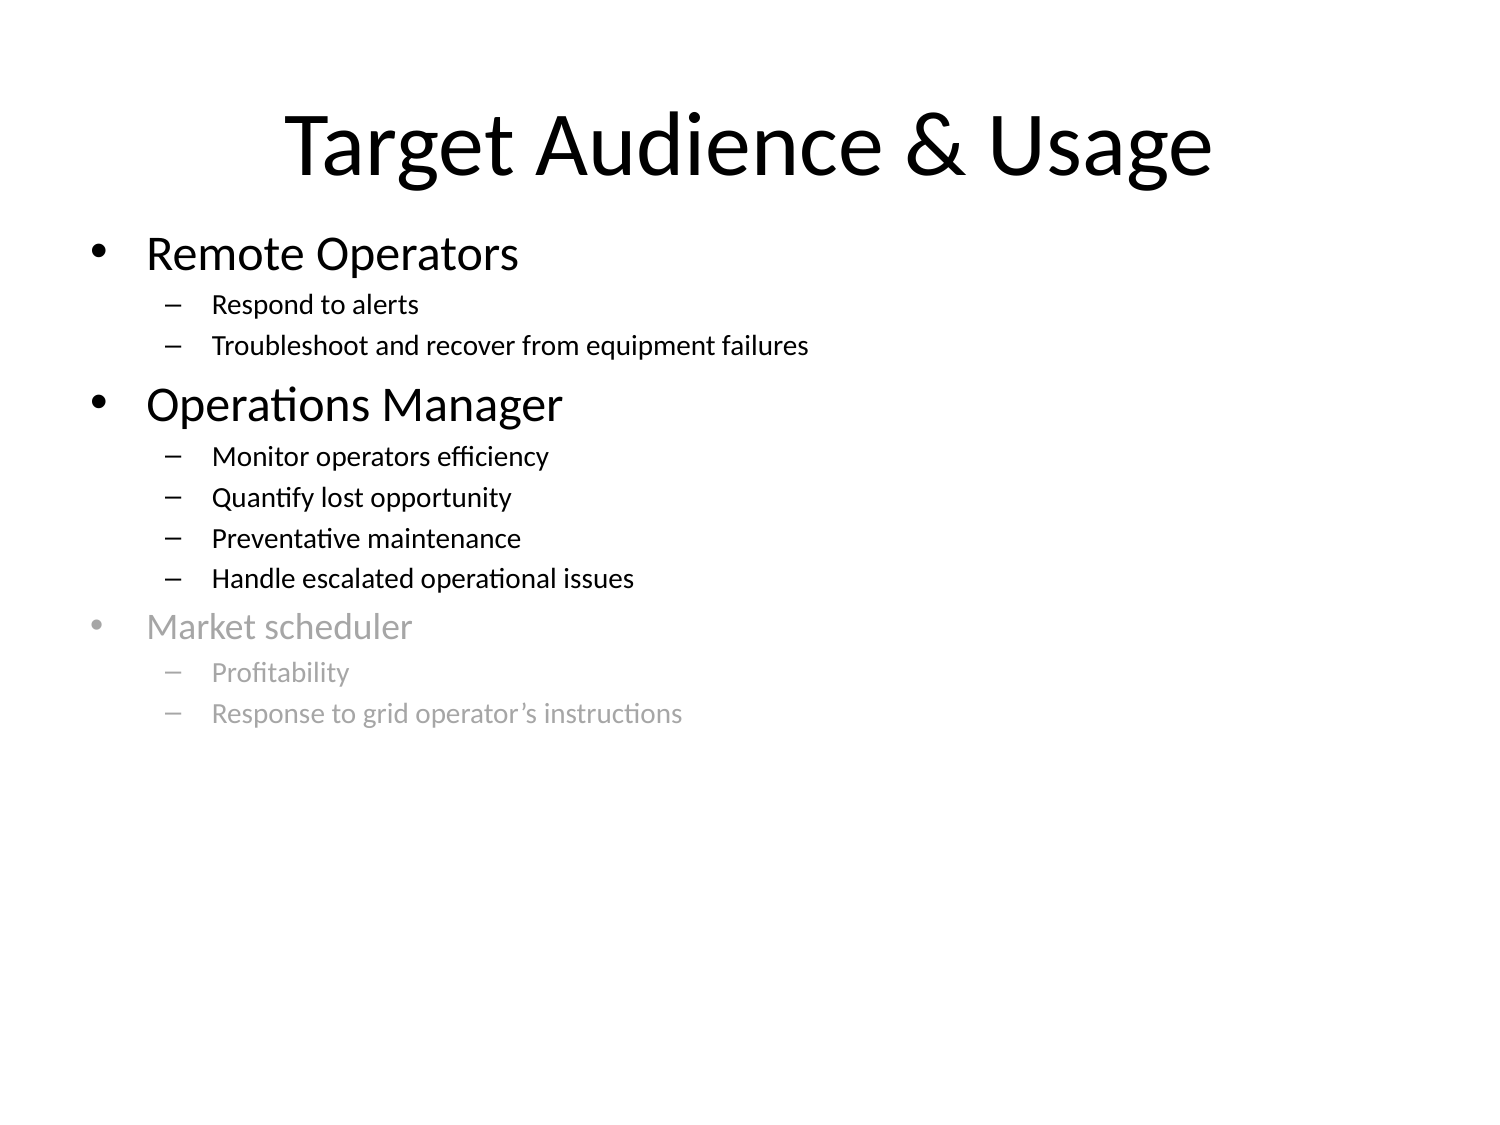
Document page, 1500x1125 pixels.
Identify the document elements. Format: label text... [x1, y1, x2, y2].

list Remote Operators Respond to alerts Troubleshoot and recover from equipment failures Operations Manager Monitor operators efficiency Quantify lost opportunity Preventative maintenance Handle escalated operational issues Market scheduler Profitability Response to grid operator’s instructions [75, 212, 1425, 1005]
title Target Audience & Usage [75, 45, 1425, 212]
